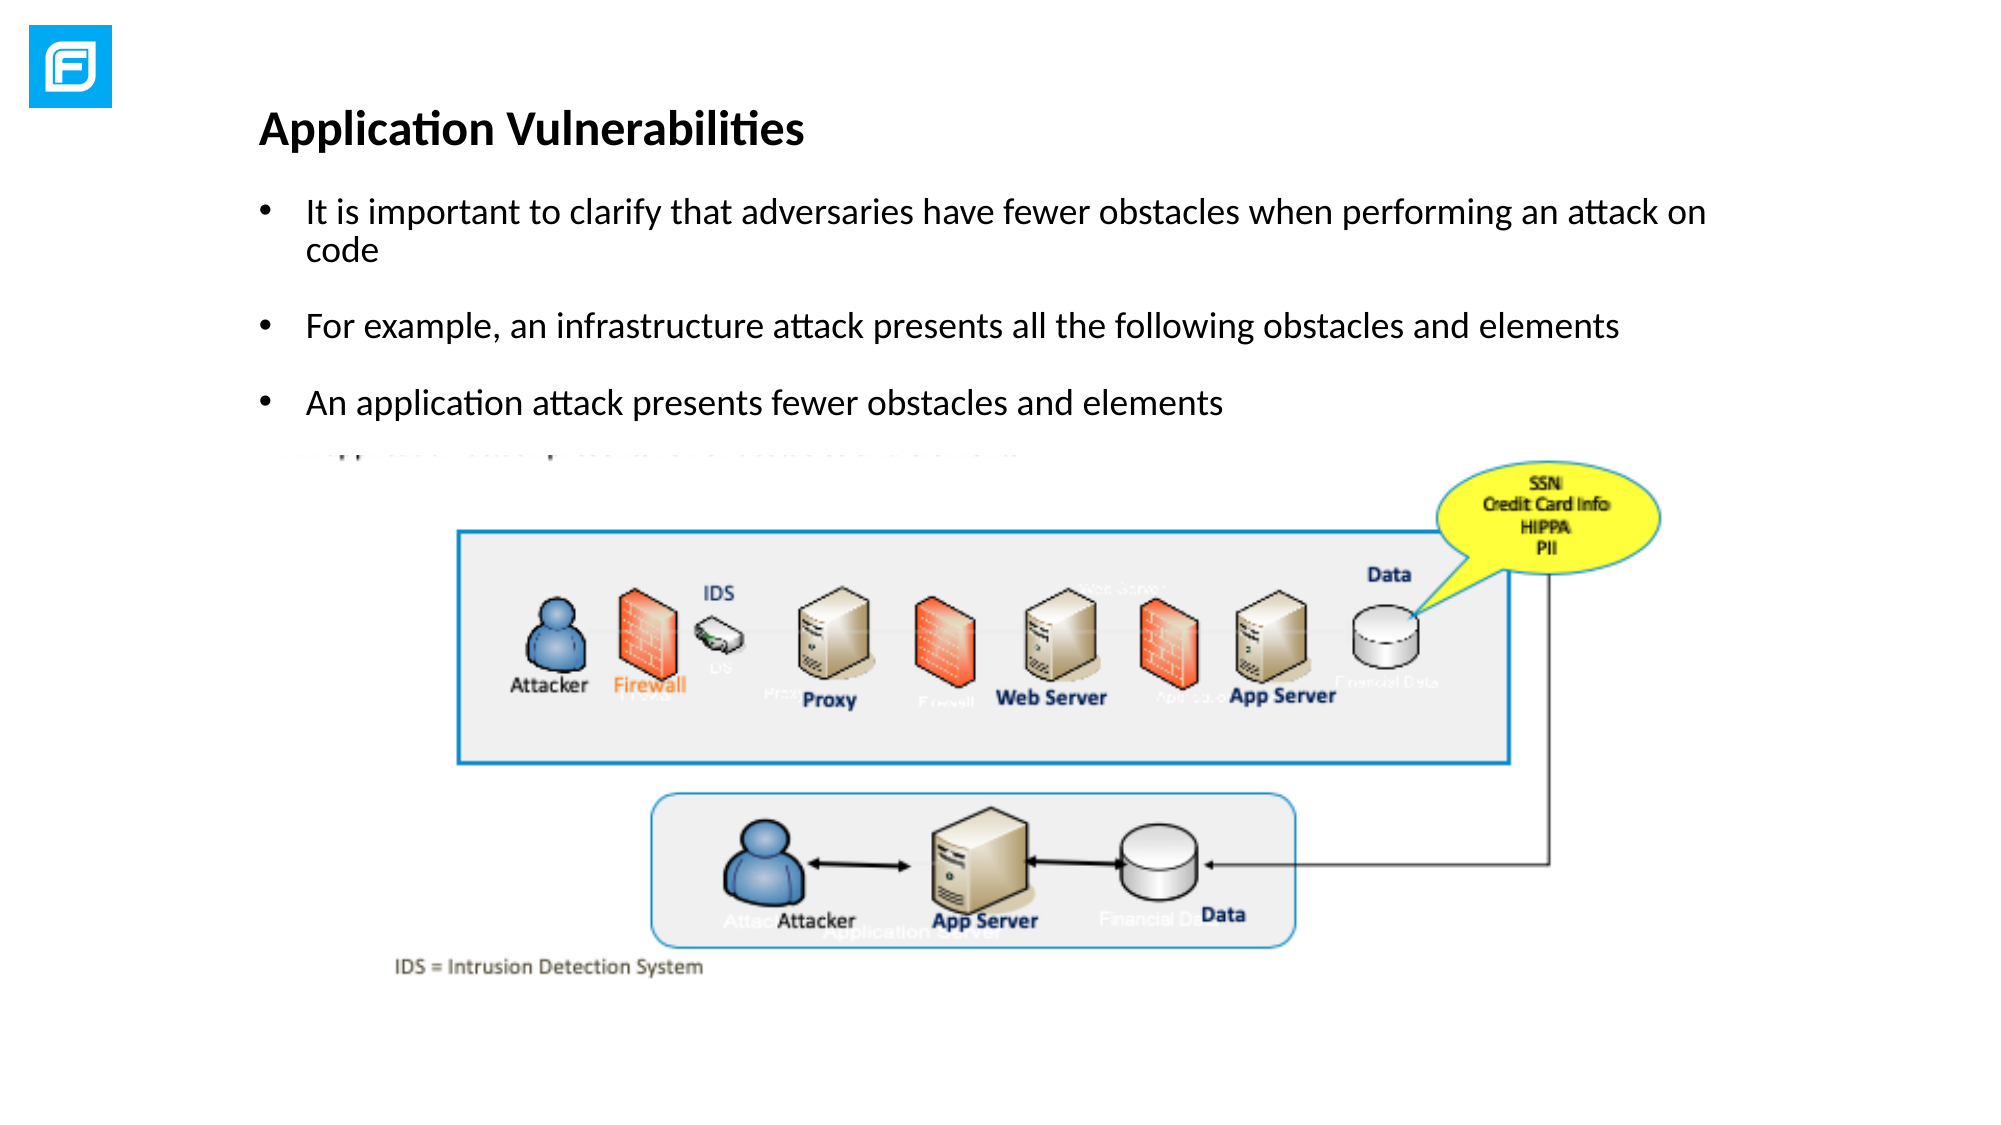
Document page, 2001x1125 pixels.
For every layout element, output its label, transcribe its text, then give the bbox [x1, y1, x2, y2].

picture [253, 455, 1747, 1014]
picture [46, 42, 95, 91]
text_box Application Vulnerabilities It is important to clarify that adversaries have fewer obstacles when performing an attack on code For example, an infrastructure attack presents all the following obstacles and elements An application attack presents fewer obstacles and elements [244, 97, 1756, 431]
